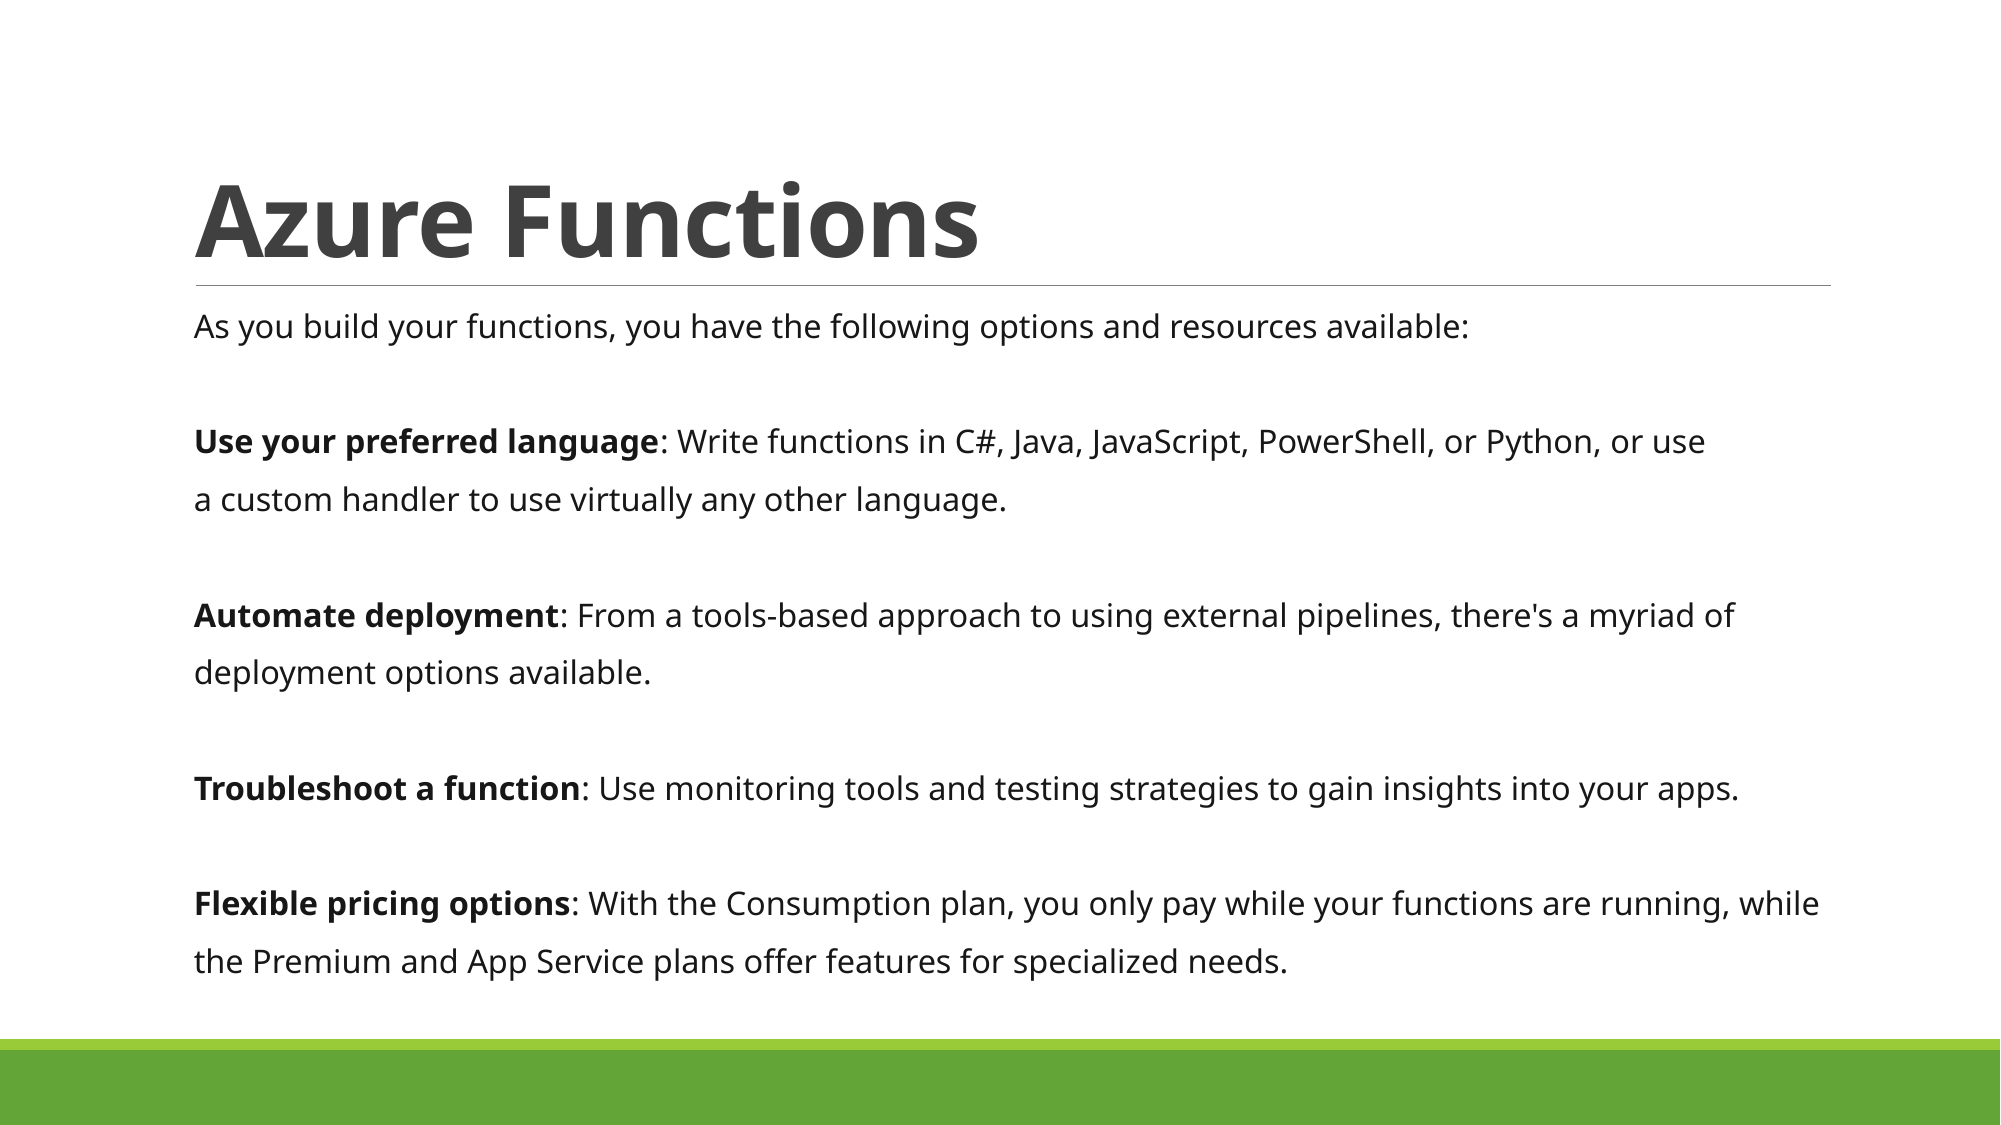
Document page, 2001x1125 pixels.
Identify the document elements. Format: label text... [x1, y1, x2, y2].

list As you build your functions, you have the following options and resources available: Use your preferred language: Write functions in C#, Java, JavaScript, PowerShell, or Python, or use a custom handler to use virtually any other language. Automate deployment: From a tools-based approach to using external pipelines, there's a myriad of deployment options available. Troubleshoot a function: Use monitoring tools and testing strategies to gain insights into your apps. Flexible pricing options: With the Consumption plan, you only pay while your functions are running, while the Premium and App Service plans offer features for specialized needs. [180, 302, 1830, 1030]
title Azure Functions [180, 47, 1830, 285]
